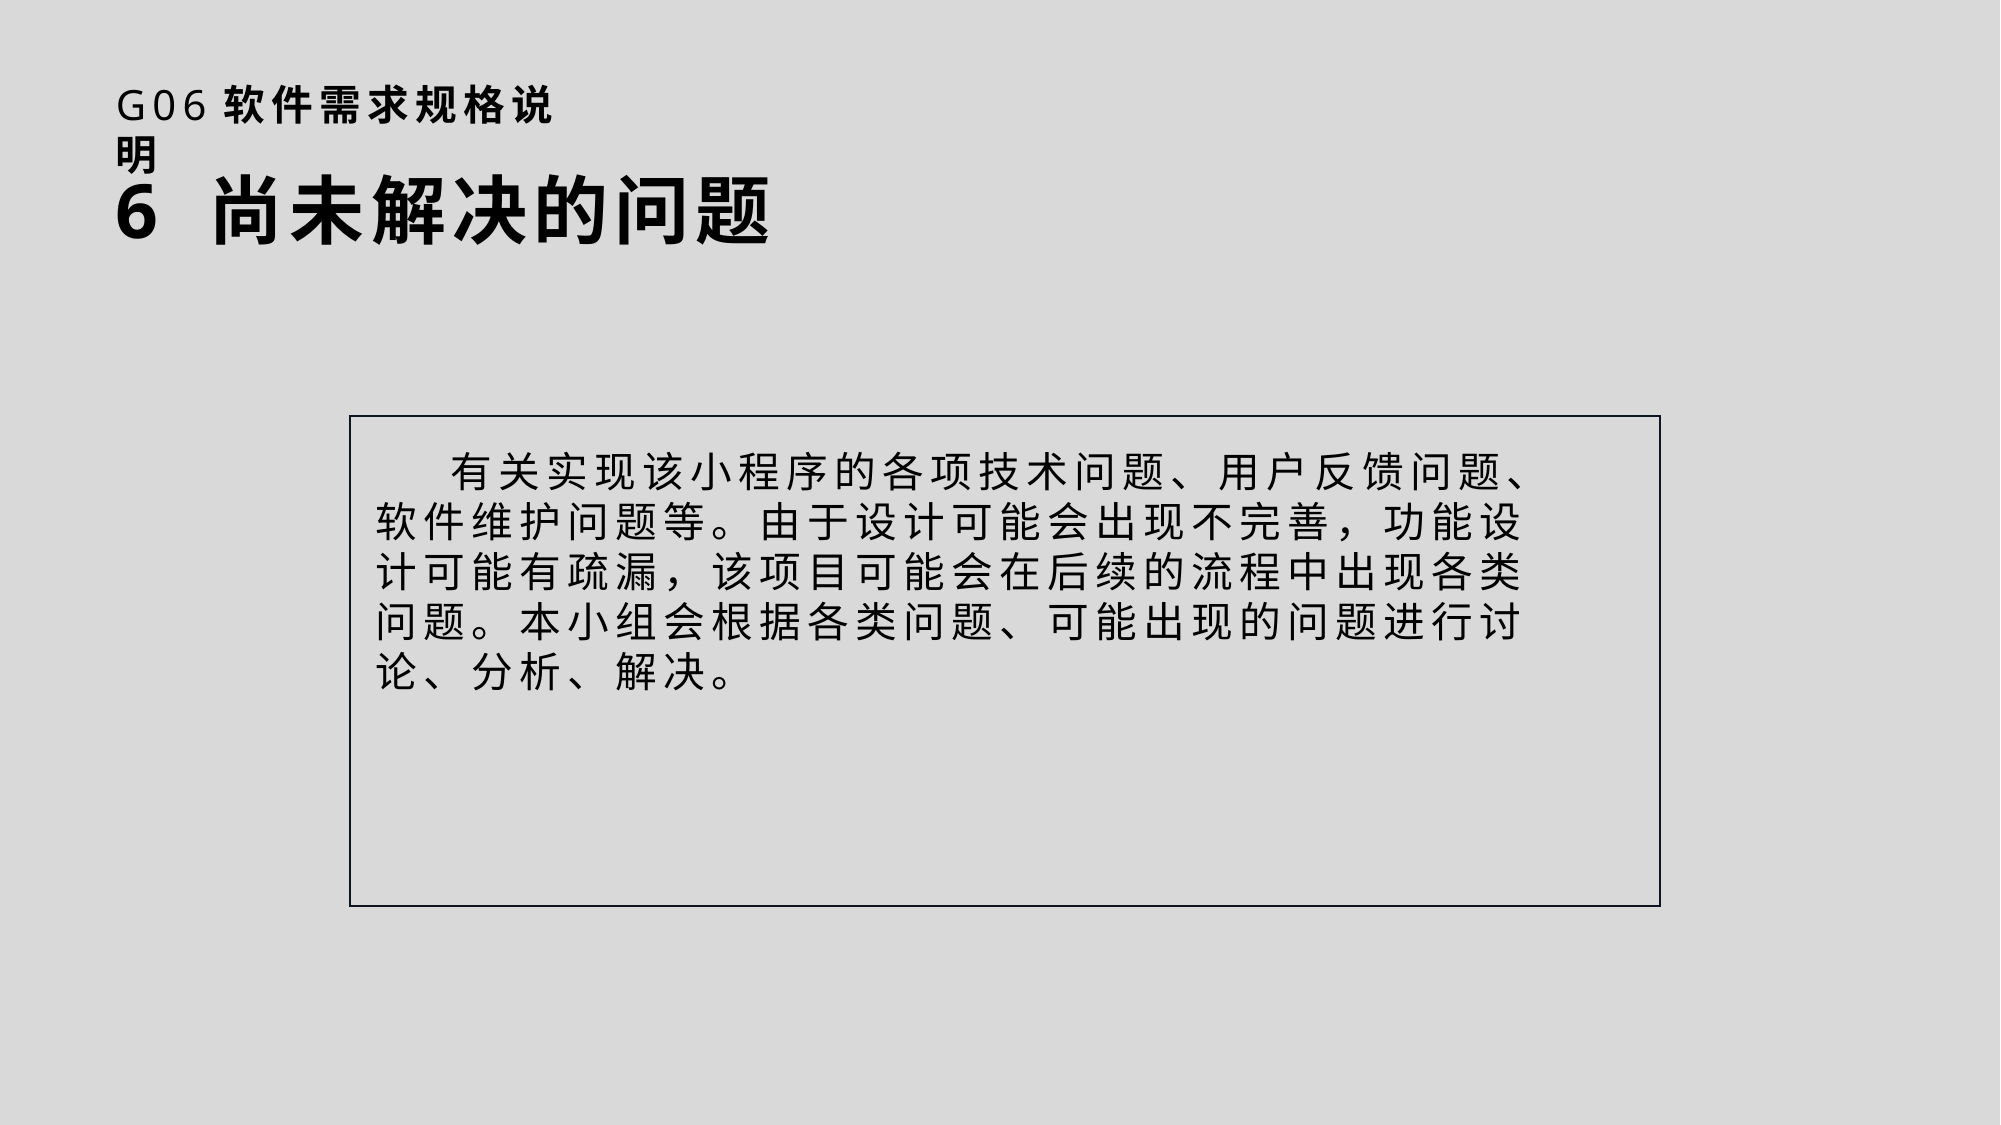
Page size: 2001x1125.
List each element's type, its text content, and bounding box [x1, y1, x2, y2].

text_box 有关实现该小程序的各项技术问题、用户反馈问题、软件维护问题等。由于设计可能会出现不完善，功能设计可能有疏漏，该项目可能会在后续的流程中出现各类问题。本小组会根据各类问题、可能出现的问题进行讨论、分析、解决。 [360, 438, 1582, 848]
text_box [349, 415, 1661, 907]
text_box G06软件需求规格说明 [101, 71, 609, 156]
text_box 6 尚未解决的问题 [100, 156, 836, 262]
